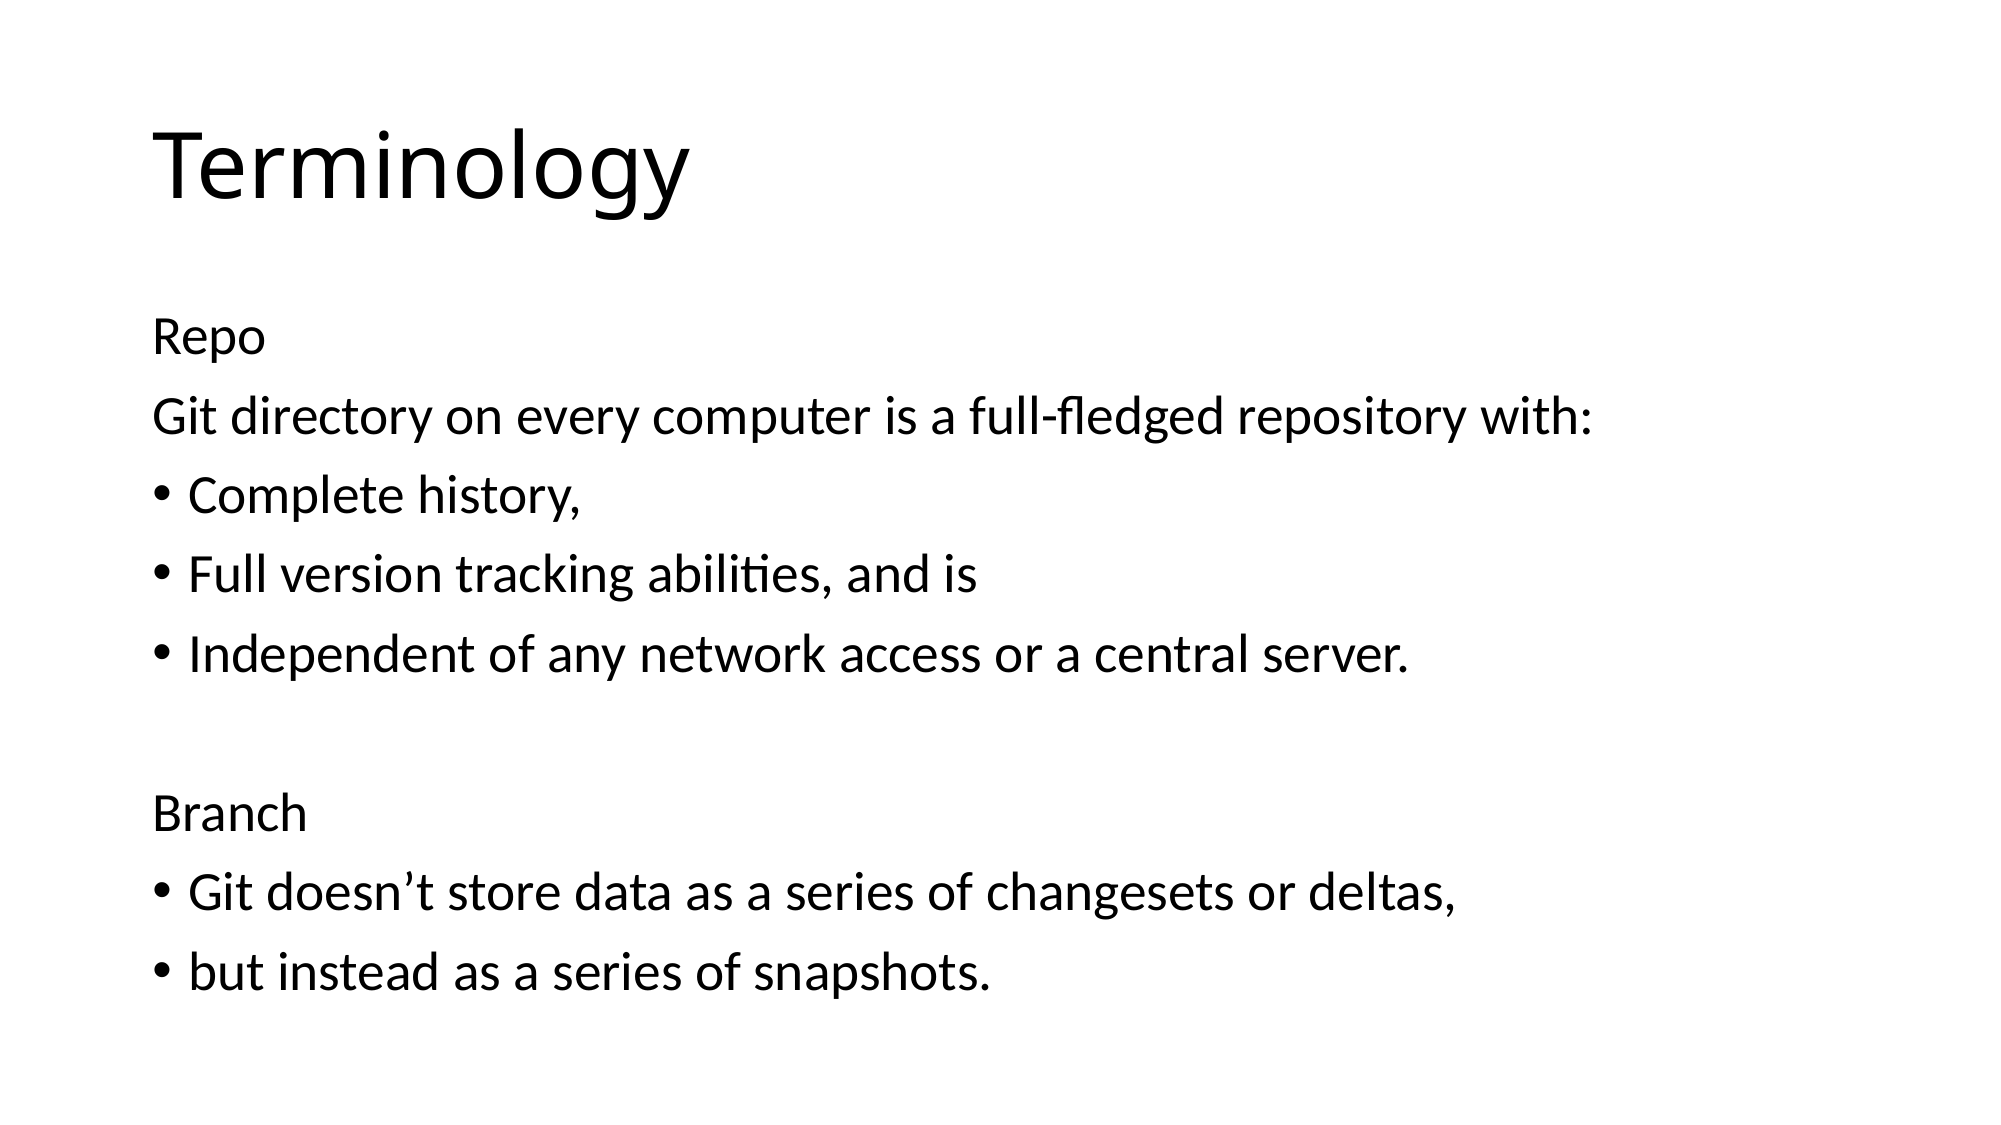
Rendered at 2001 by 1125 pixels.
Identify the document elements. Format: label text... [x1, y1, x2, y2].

list Repo Git directory on every computer is a full-fledged repository with: Complete history, Full version tracking abilities, and is Independent of any network access or a central server. Branch Git doesn’t store data as a series of changesets or deltas, but instead as a series of snapshots. [137, 299, 1863, 1014]
title Terminology [137, 59, 1863, 278]
